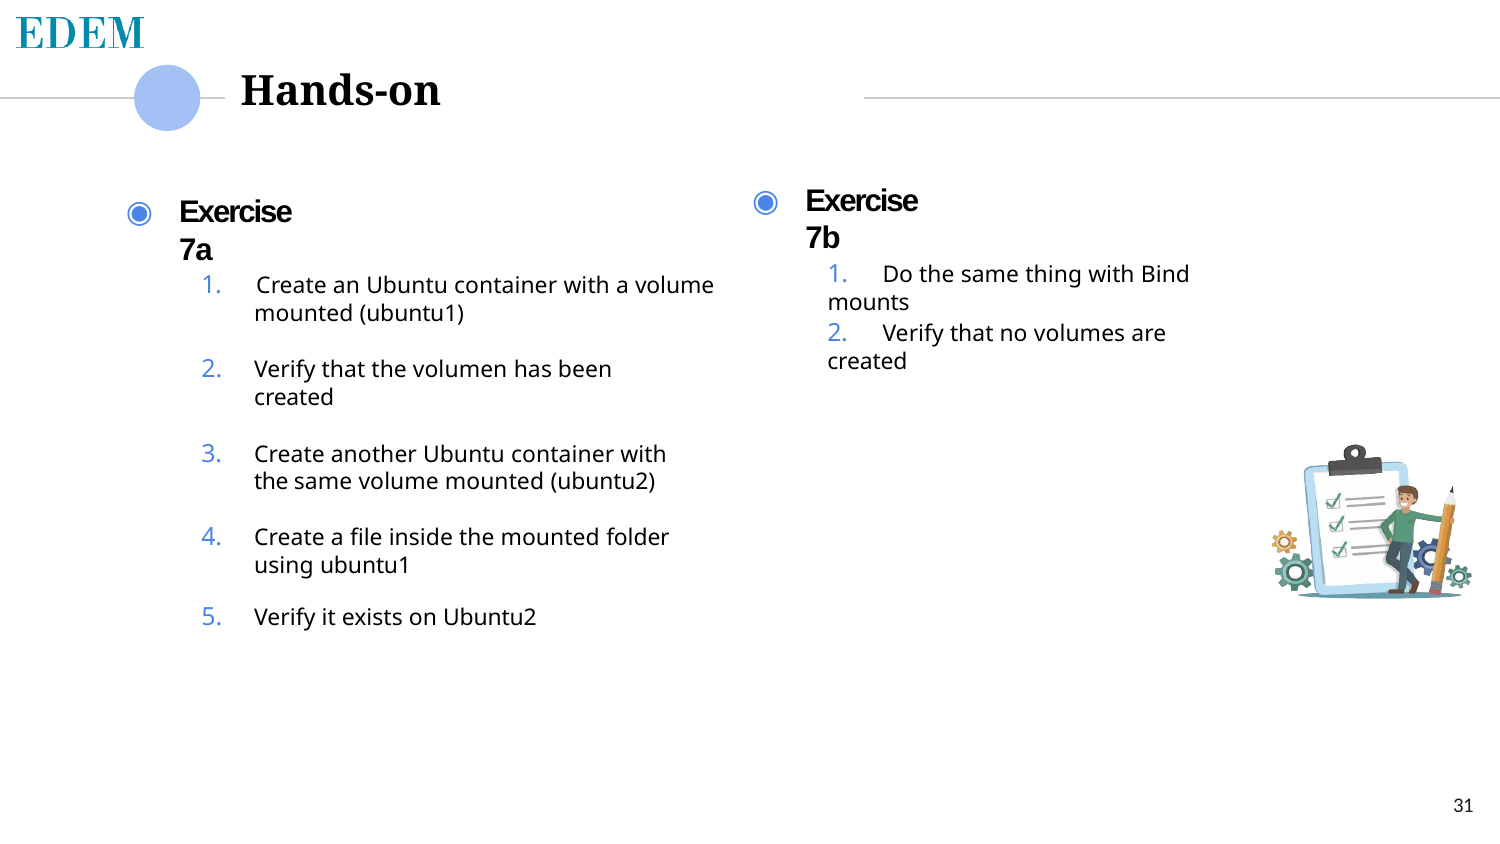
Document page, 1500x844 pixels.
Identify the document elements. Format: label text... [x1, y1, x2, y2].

picture [57, 19, 68, 48]
picture [67, 17, 83, 48]
picture [16, 19, 20, 48]
picture [121, 17, 134, 48]
title Hands-on [236, 61, 981, 205]
picture [140, 19, 144, 48]
text_box Verify that the volumen has been created Create another Ubuntu container with the same volume mounted (ubuntu2) Create a file inside the mounted folder using ubuntu1 Verify it exists on Ubuntu2 [199, 354, 675, 630]
picture [1271, 444, 1472, 600]
text_box Exercise 7a [123, 189, 329, 267]
picture [90, 17, 122, 48]
text_box 1. Do the same thing with Bind mounts [825, 257, 1250, 315]
text_box 2. Verify that no volumes are created [825, 316, 1231, 374]
slide_number <número> [1446, 794, 1485, 844]
text_box Exercise 7b [750, 178, 957, 255]
picture [27, 17, 50, 48]
text_box 1. Create an Ubuntu container with a volume mounted (ubuntu1) [199, 268, 768, 326]
